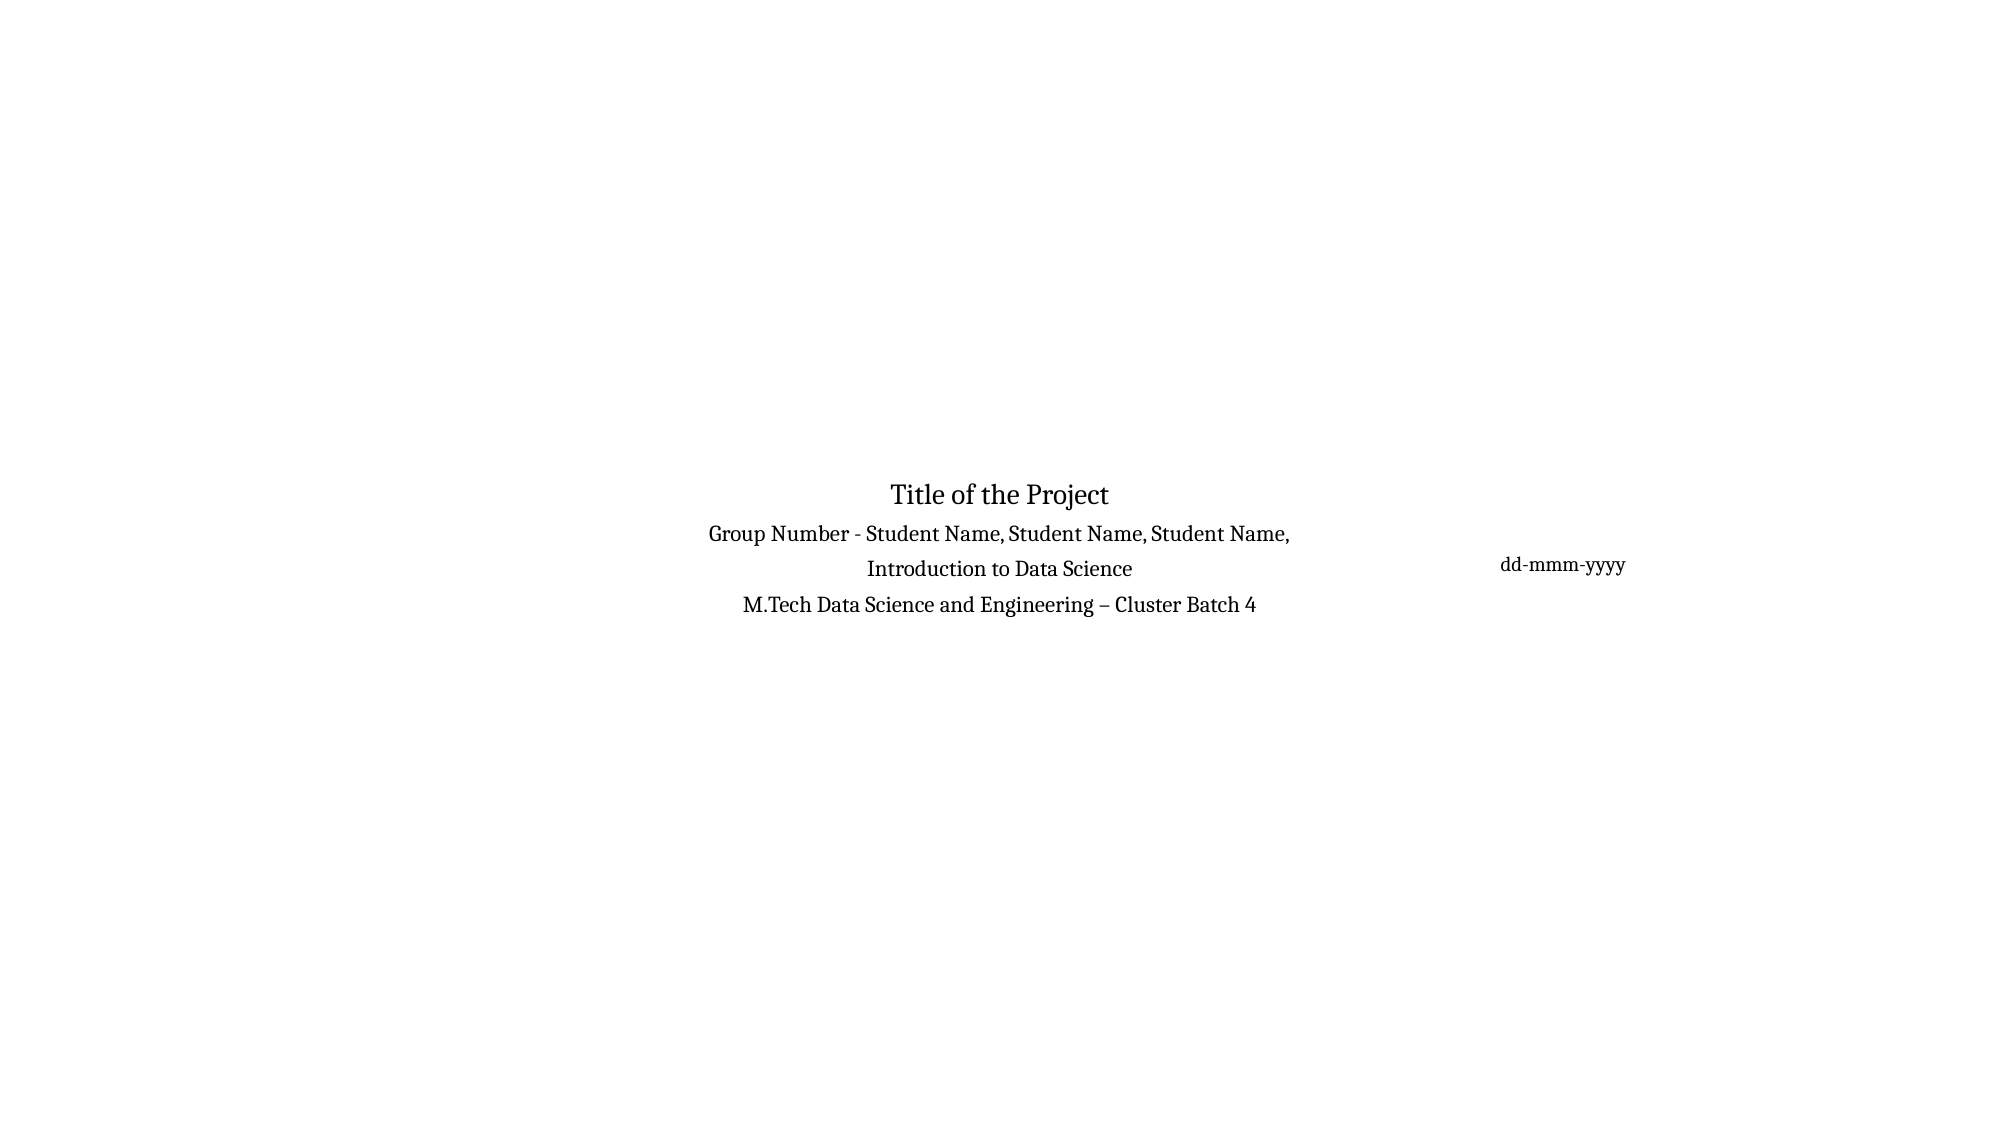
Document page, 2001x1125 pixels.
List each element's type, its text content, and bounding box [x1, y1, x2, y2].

text_box dd-mmm-yyyy [1417, 540, 1710, 585]
text_box Title of the Project Group Number - Student Name, Student Name, Student Name, Introduction to Data Science M.Tech Data Science and Engineering – Cluster Batch 4 [408, 483, 1592, 642]
